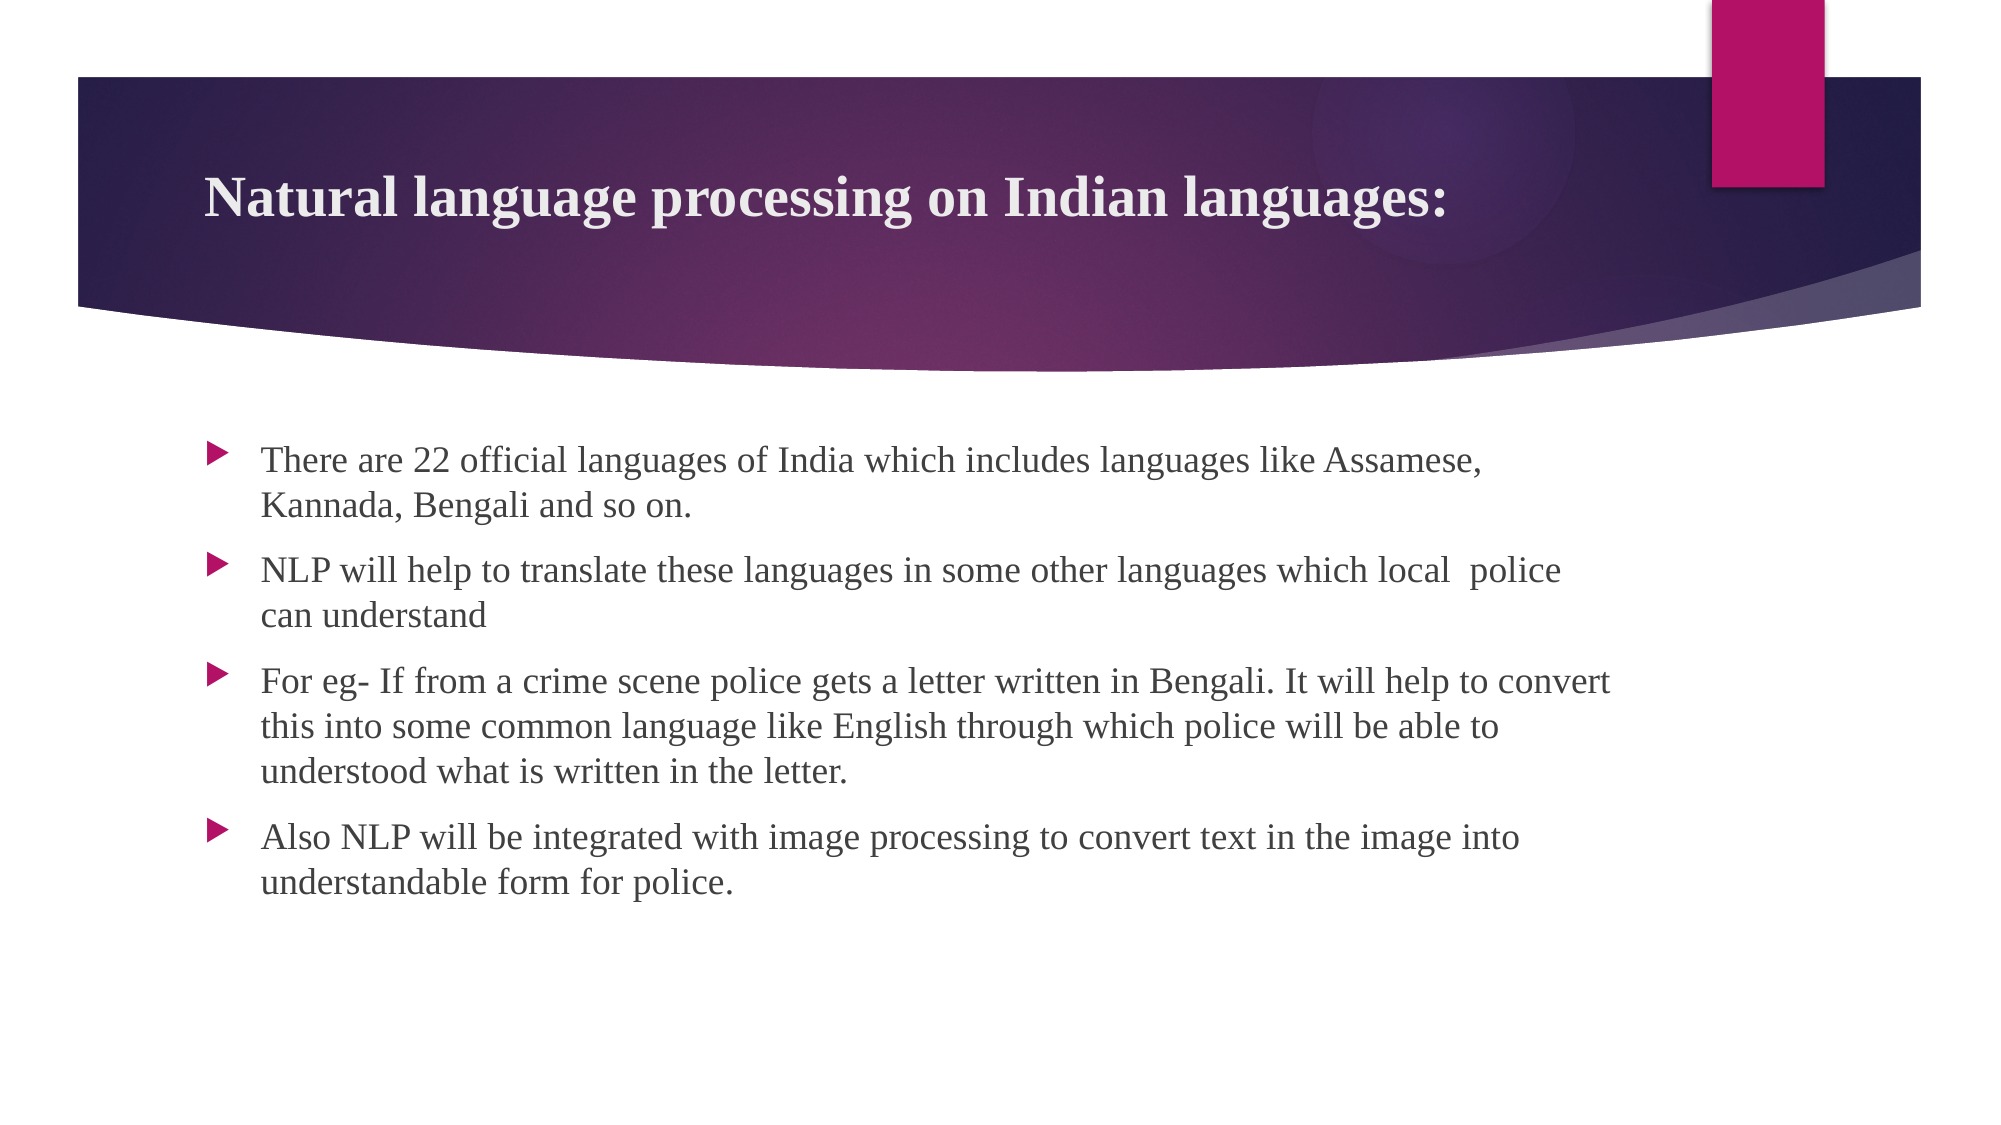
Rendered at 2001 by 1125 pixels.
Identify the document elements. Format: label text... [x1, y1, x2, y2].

title Natural language processing on Indian languages: [189, 201, 1627, 276]
list There are 22 official languages of India which includes languages like Assamese, Kannada, Bengali and so on. NLP will help to translate these languages in some other languages which local police can understand For eg- If from a crime scene police gets a letter written in Bengali. It will help to convert this into some common language like English through which police will be able to understood what is written in the letter. Also NLP will be integrated with image processing to convert text in the image into understandable form for police. [189, 427, 1638, 988]
